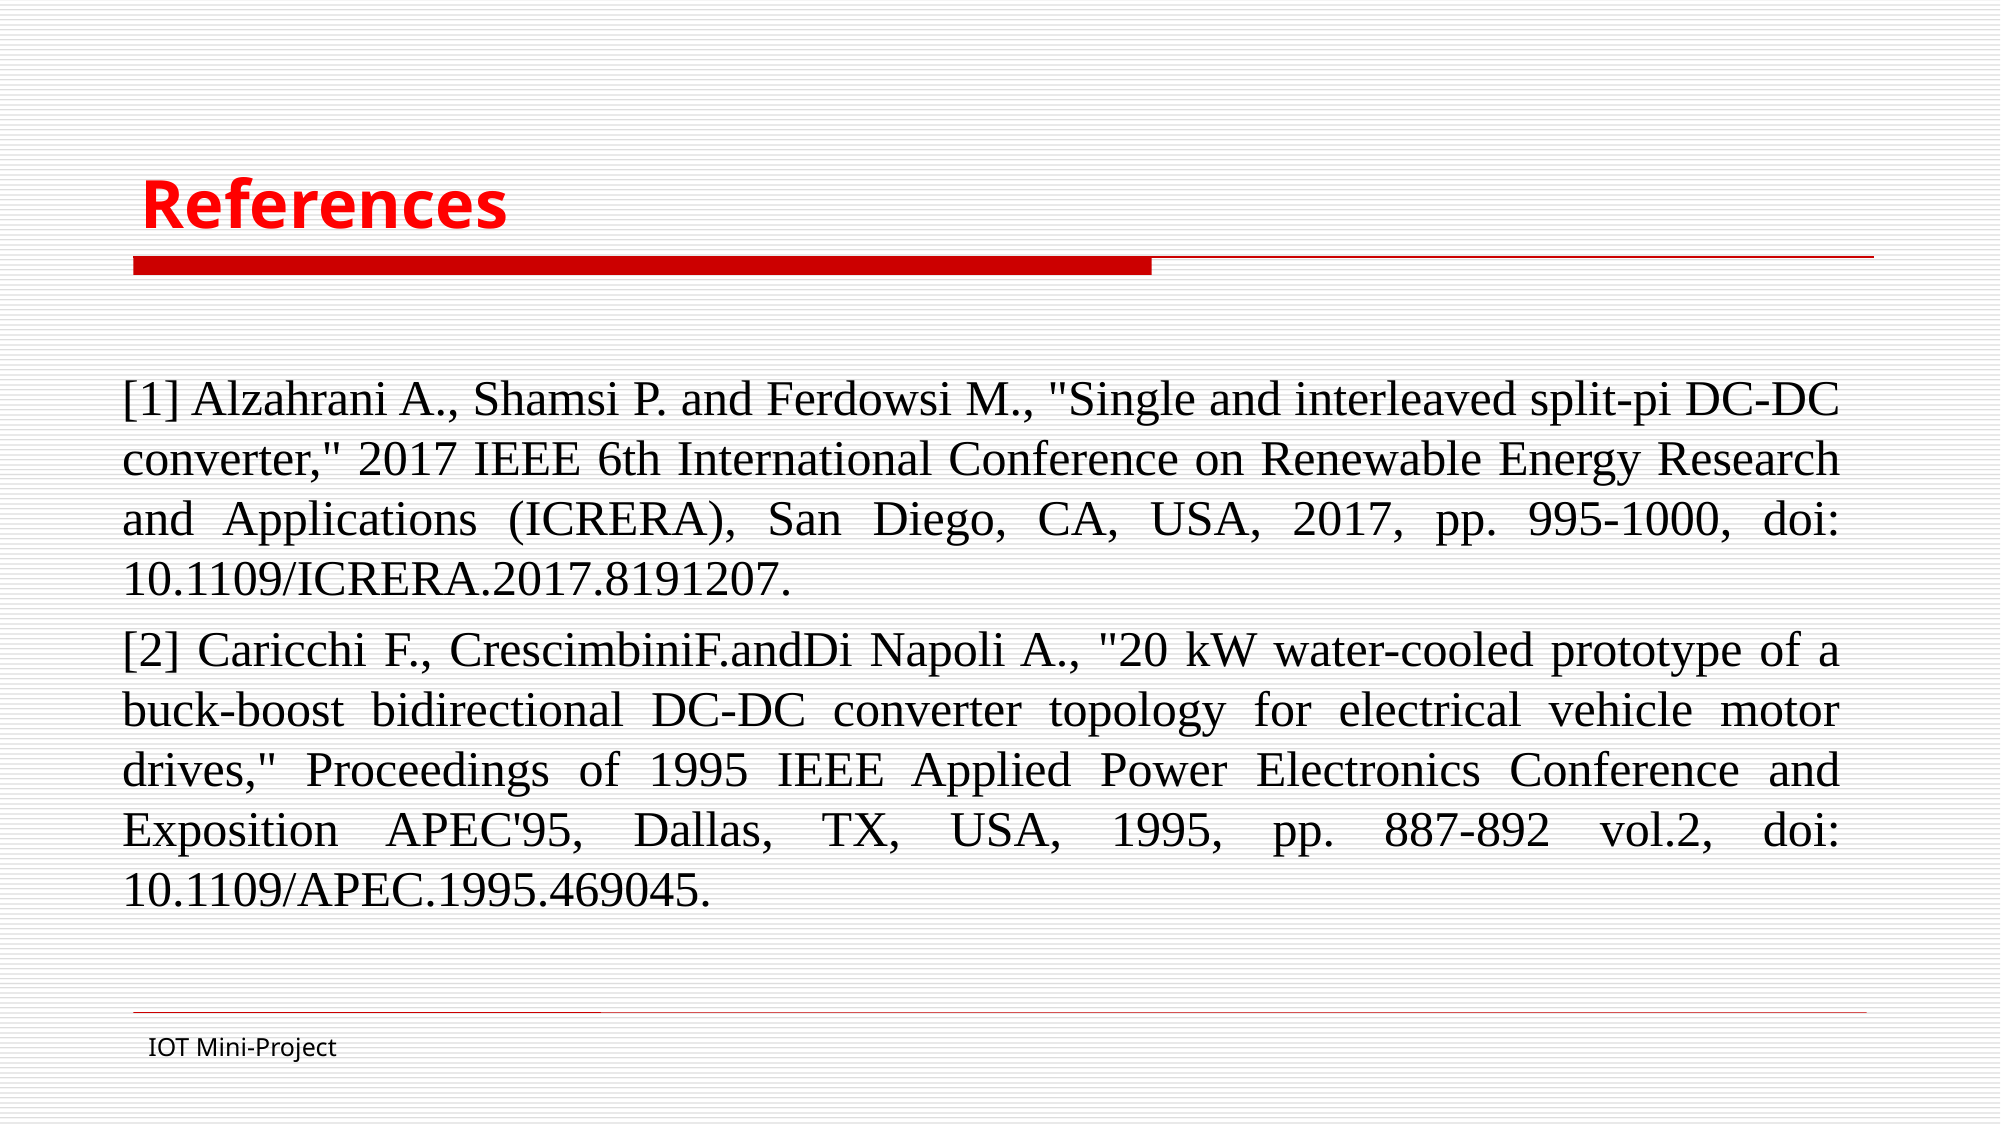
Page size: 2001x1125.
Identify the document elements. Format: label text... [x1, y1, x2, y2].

title References [125, 50, 1903, 250]
list [1] Alzahrani A., Shamsi P. and Ferdowsi M., "Single and interleaved split-pi DC-DC converter," 2017 IEEE 6th International Conference on Renewable Energy Research and Applications (ICRERA), San Diego, CA, USA, 2017, pp. 995-1000, doi: 10.1109/ICRERA.2017.8191207. [2] Caricchi F., CrescimbiniF.andDi Napoli A., "20 kW water-cooled prototype of a buck-boost bidirectional DC-DC converter topology for electrical vehicle motor drives," Proceedings of 1995 IEEE Applied Power Electronics Conference and Exposition APEC'95, Dallas, TX, USA, 1995, pp. 887-892 vol.2, doi: 10.1109/APEC.1995.469045. [107, 287, 1857, 987]
picture [0, 0, 2001, 1125]
slide_number IOT Mini-Project [133, 1024, 567, 1103]
